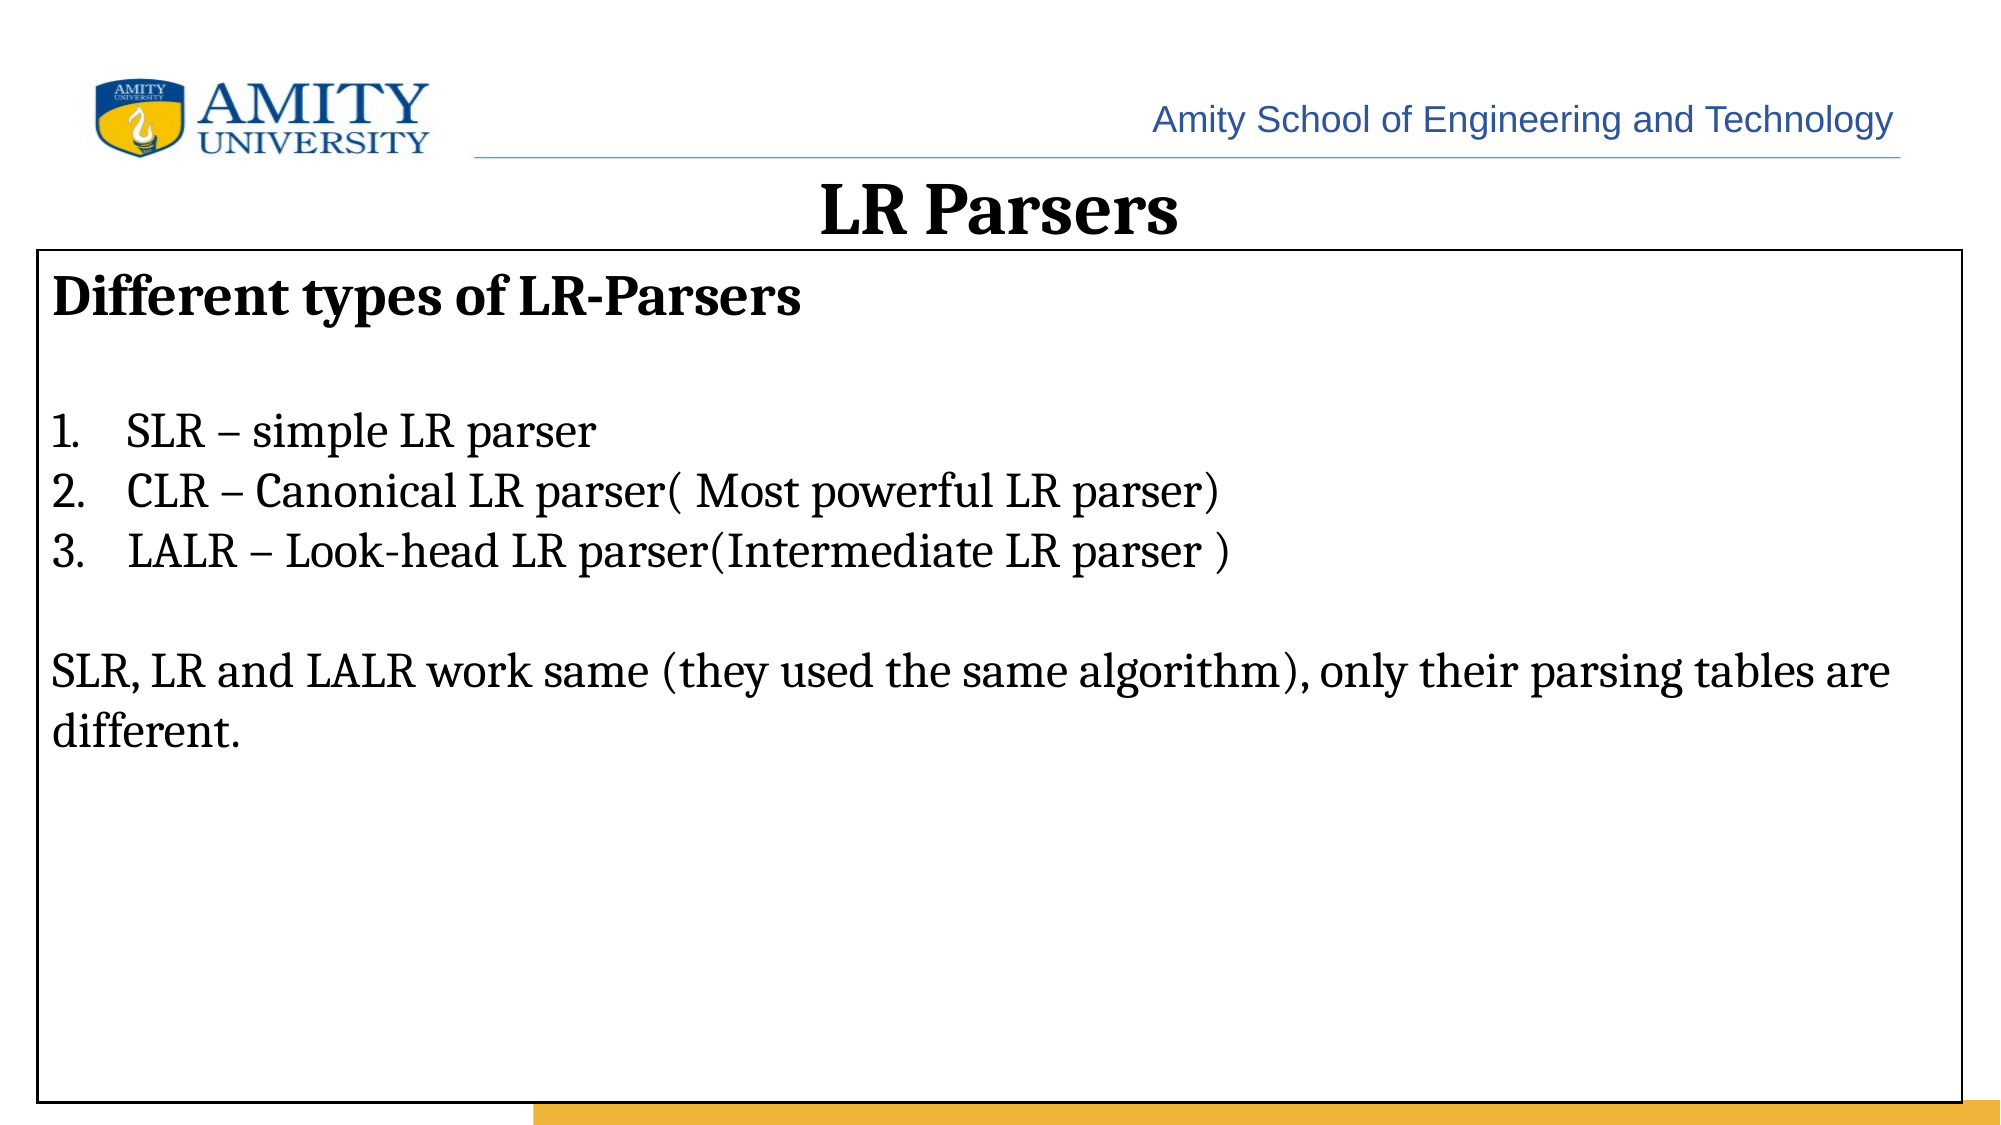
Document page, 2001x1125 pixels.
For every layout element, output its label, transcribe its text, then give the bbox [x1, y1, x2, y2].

text_box Different types of LR-Parsers SLR – simple LR parser CLR – Canonical LR parser( Most powerful LR parser) LALR – Look-head LR parser(Intermediate LR parser ) SLR, LR and LALR work same (they used the same algorithm), only their parsing tables are different. [36, 249, 1963, 1104]
picture [1863, 114, 1869, 130]
picture [0, 0, 2000, 188]
title LR Parsers [137, 59, 1863, 249]
picture [1863, 129, 1869, 137]
